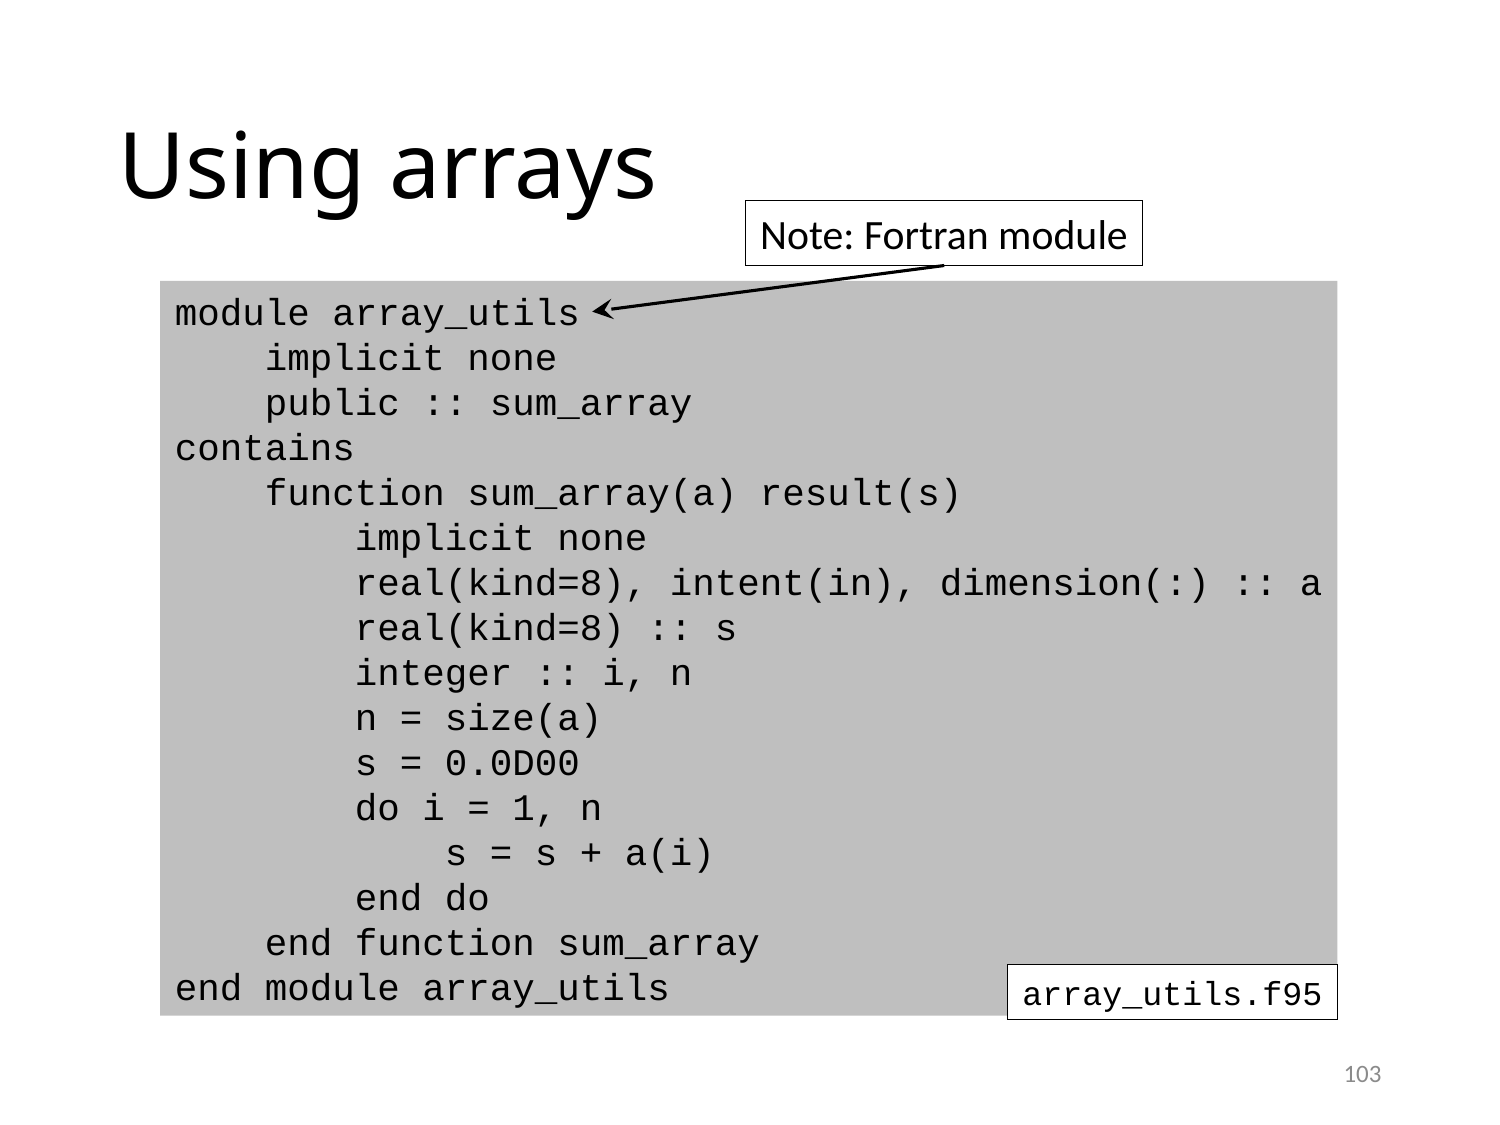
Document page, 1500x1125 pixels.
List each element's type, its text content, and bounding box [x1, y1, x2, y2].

slide_number 103 [1059, 1042, 1397, 1103]
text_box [156, 280, 1341, 1024]
title Using arrays [103, 59, 1397, 278]
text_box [592, 200, 1145, 312]
